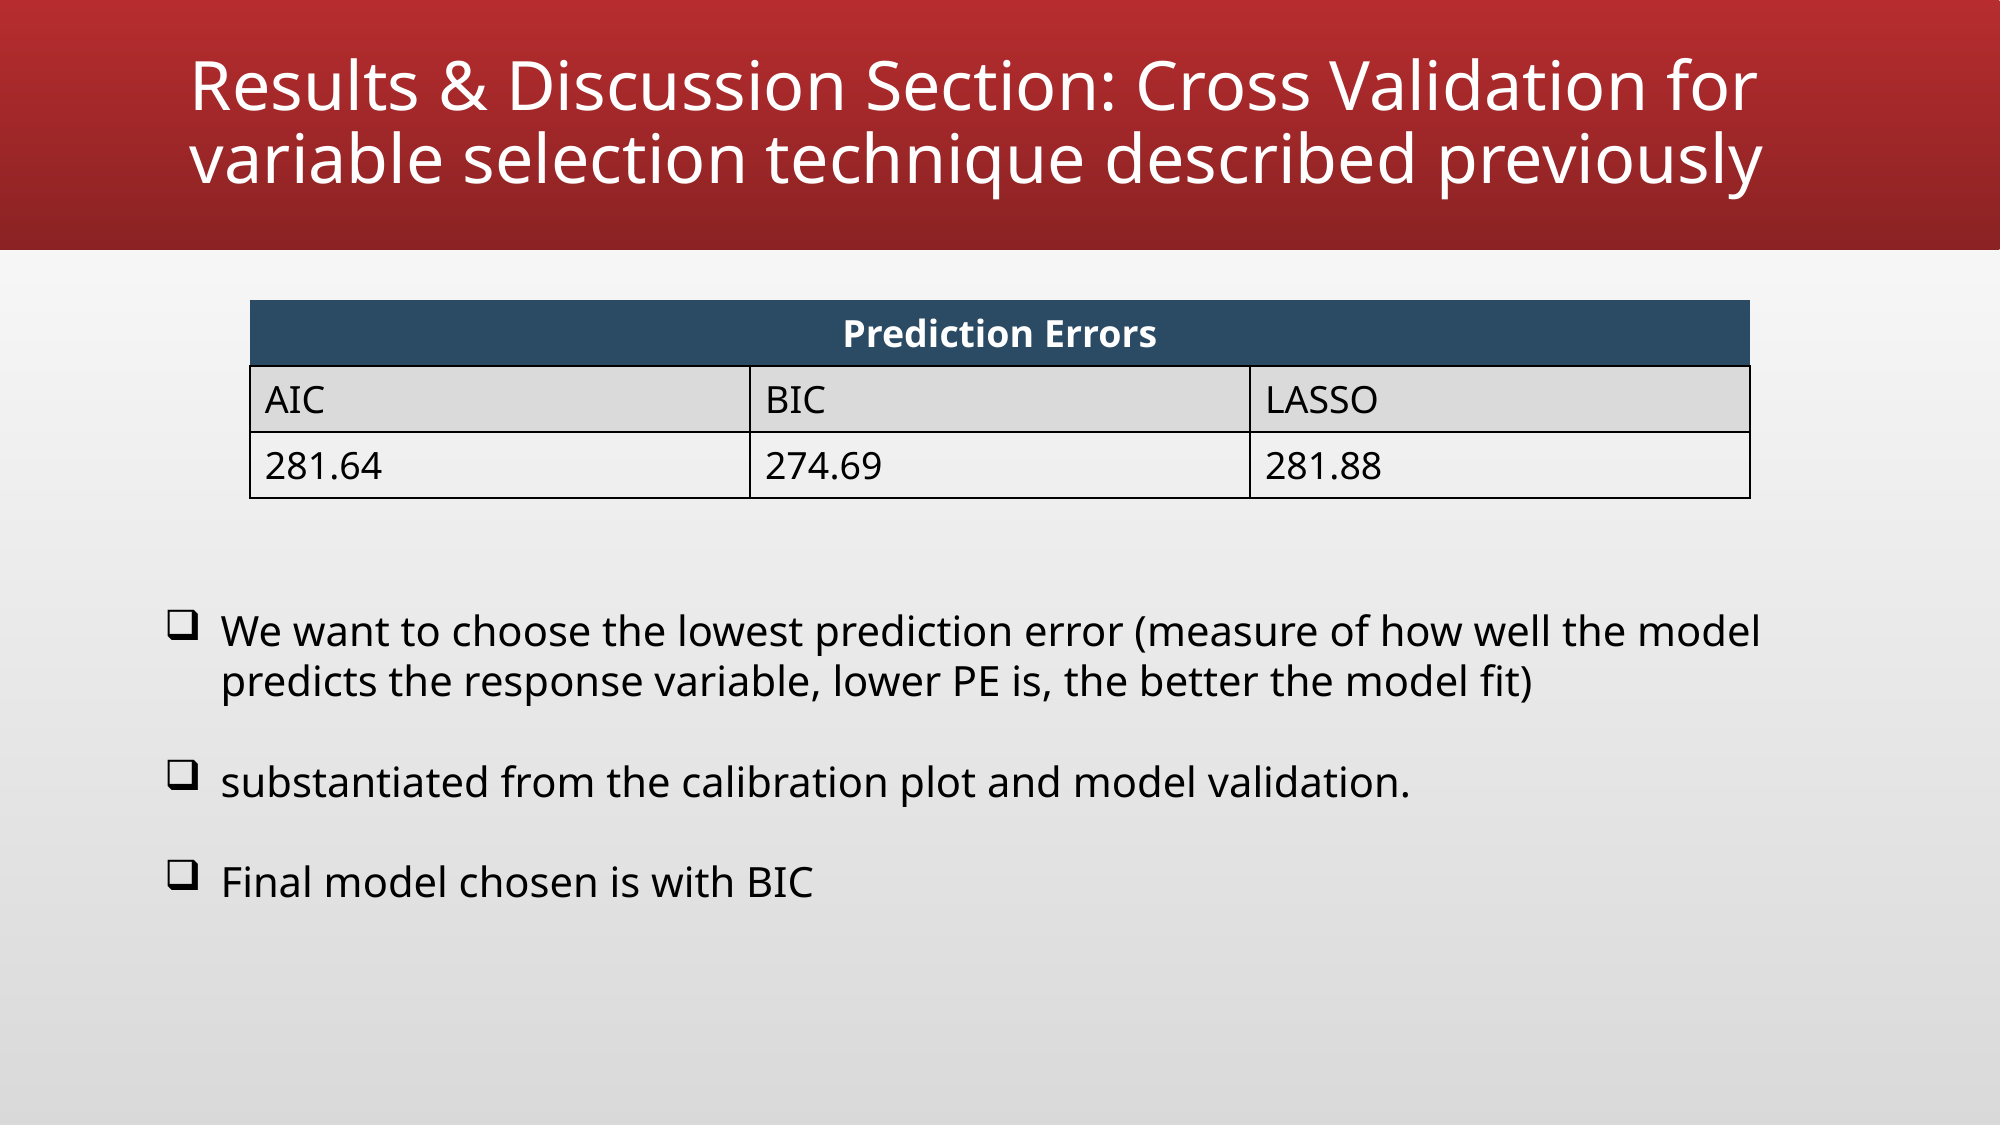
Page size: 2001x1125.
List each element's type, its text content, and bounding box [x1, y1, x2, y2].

table_cell BIC [751, 367, 1249, 431]
table_cell 281.64 [251, 433, 749, 497]
table_cell AIC [251, 367, 749, 431]
table_cell 274.69 [751, 433, 1249, 497]
table_cell 281.88 [1251, 433, 1749, 497]
title Results & Discussion Section: Cross Validation for variable selection technique described previously [174, 16, 1825, 234]
table_cell LASSO [1251, 367, 1749, 431]
text_box We want to choose the lowest prediction error (measure of how well the model predicts the response variable, lower PE is, the better the model fit) substantiated from the calibration plot and model validation. Final model chosen is with BIC [149, 597, 1934, 913]
table_header Prediction Errors [251, 301, 1749, 365]
